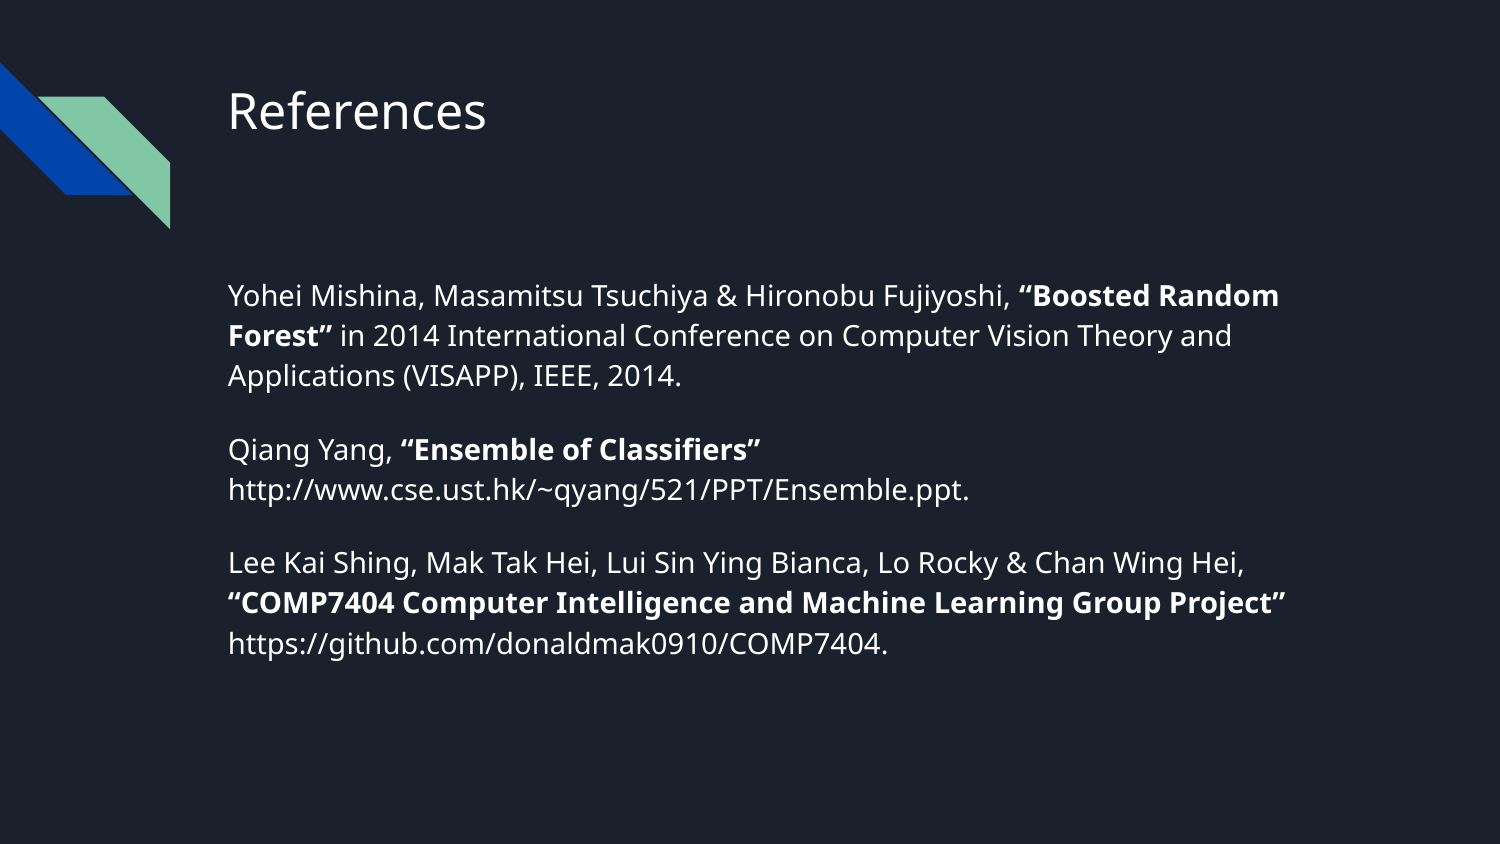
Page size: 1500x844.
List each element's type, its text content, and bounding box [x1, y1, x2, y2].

list Yohei Mishina, Masamitsu Tsuchiya & Hironobu Fujiyoshi, “Boosted Random Forest” in 2014 International Conference on Computer Vision Theory and Applications (VISAPP), IEEE, 2014. Qiang Yang, “Ensemble of Classifiers” http://www.cse.ust.hk/~qyang/521/PPT/Ensemble.ppt. Lee Kai Shing, Mak Tak Hei, Lui Sin Ying Bianca, Lo Rocky & Chan Wing Hei, “COMP7404 Computer Intelligence and Machine Learning Group Project” https://github.com/donaldmak0910/COMP7404. [212, 257, 1368, 739]
title References [212, 64, 1368, 215]
